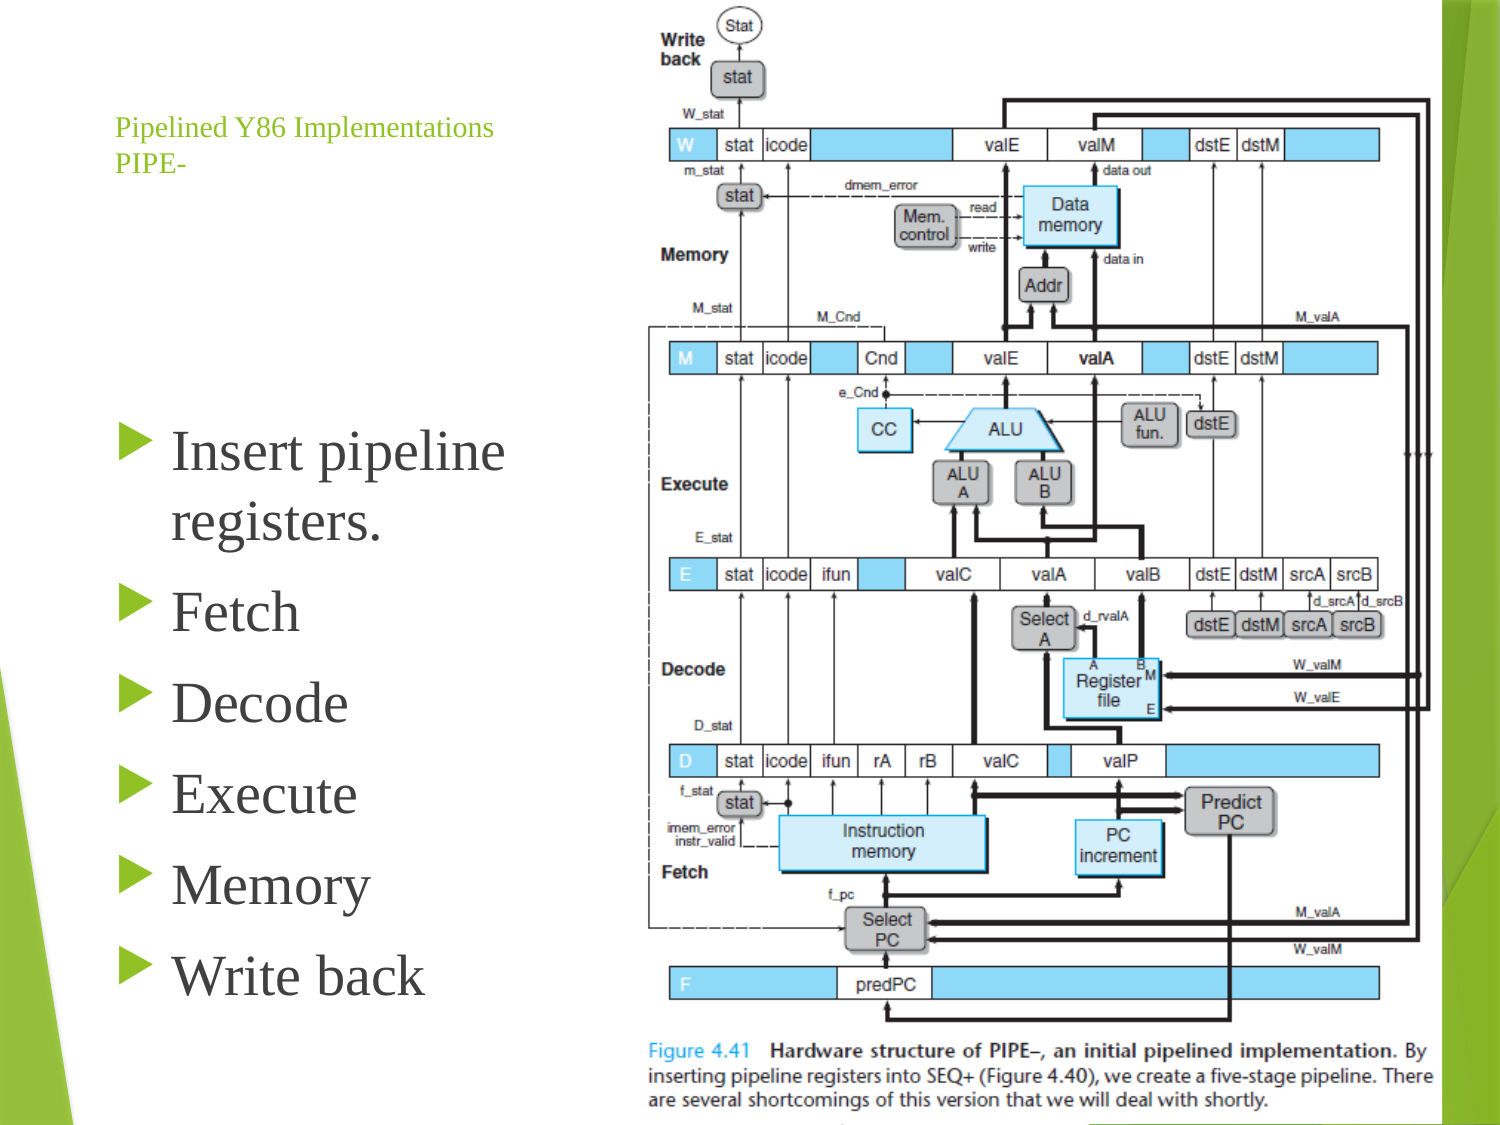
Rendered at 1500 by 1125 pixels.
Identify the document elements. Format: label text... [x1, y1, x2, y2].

title Pipelined Y86 Implementations PIPE- [99, 99, 638, 224]
picture [643, 0, 1443, 1125]
list Insert pipeline registers. Fetch Decode Execute Memory Write back [99, 404, 638, 1042]
